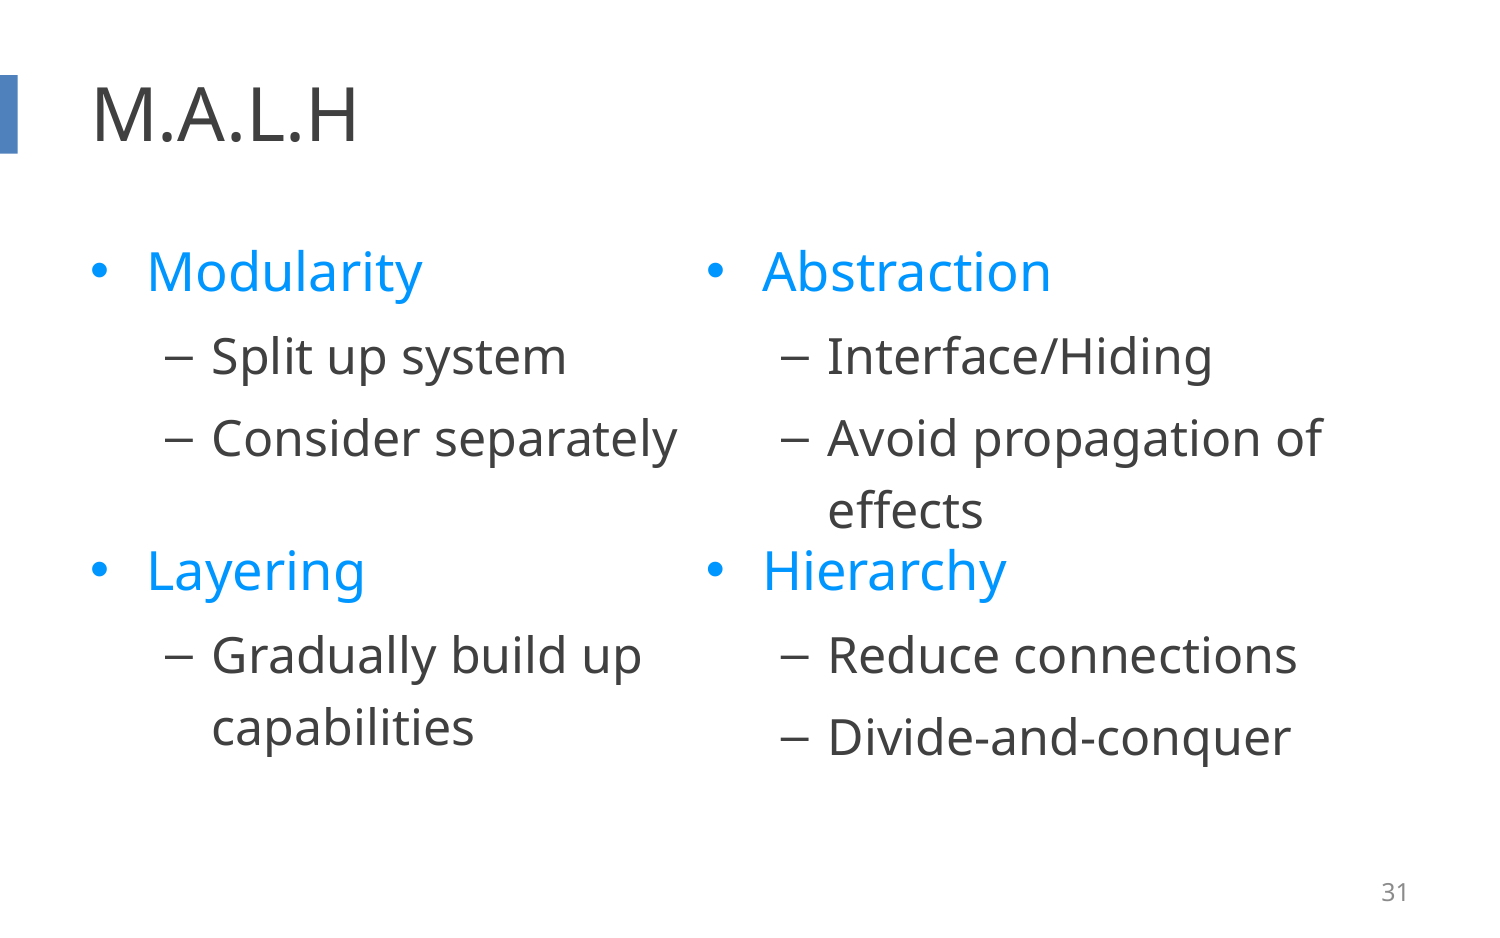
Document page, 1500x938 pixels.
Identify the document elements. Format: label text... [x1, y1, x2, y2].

title M.A.L.H [75, 37, 1425, 186]
text_box Abstraction Interface/Hiding Avoid propagation of effects [690, 216, 1459, 552]
text_box Hierarchy Reduce connections Divide-and-conquer [690, 516, 1366, 851]
slide_number 31 [1074, 868, 1425, 919]
text_box Layering Gradually build up capabilities [74, 516, 690, 851]
list Modularity Split up system Consider separately [75, 216, 690, 516]
